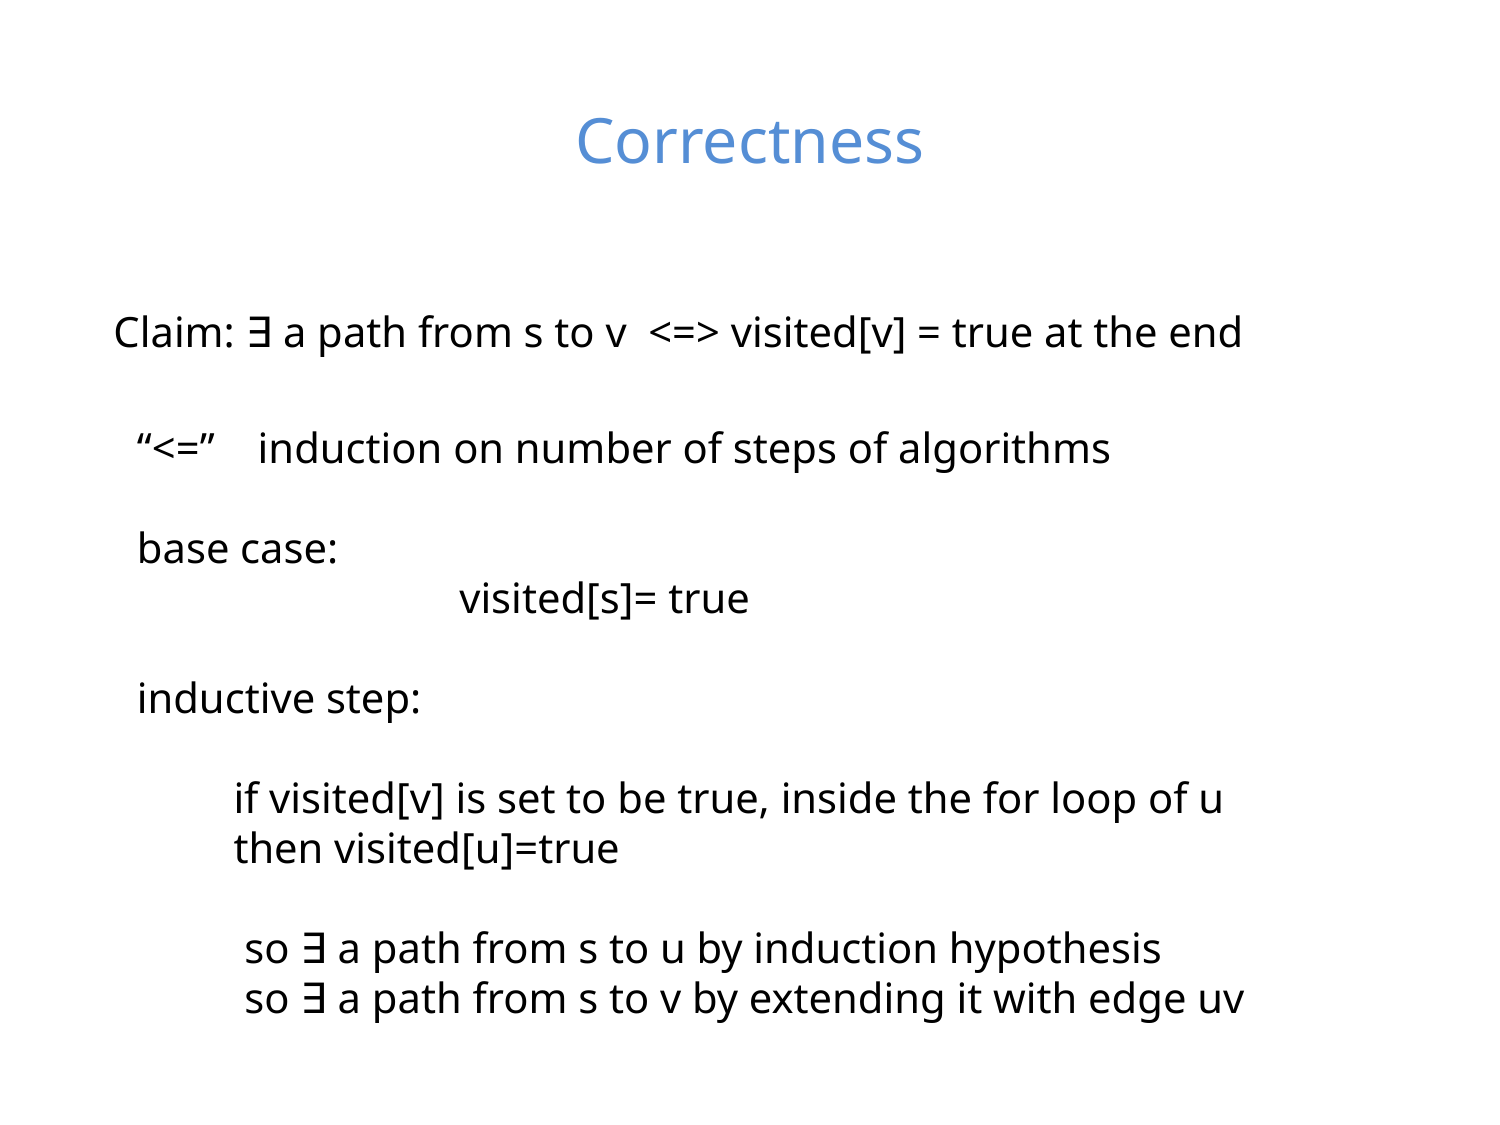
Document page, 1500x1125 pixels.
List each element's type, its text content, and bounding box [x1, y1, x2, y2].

text_box “<=” induction on number of steps of algorithms base case: visited[s]= true inductive step: if visited[v] is set to be true, inside the for loop of u then visited[u]=true so ∃ a path from s to u by induction hypothesis so ∃ a path from s to v by extending it with edge uv [122, 414, 1425, 1030]
title Correctness [75, 37, 1425, 241]
text_box Claim: ∃ a path from s to v <=> visited[v] = true at the end [98, 298, 1402, 364]
